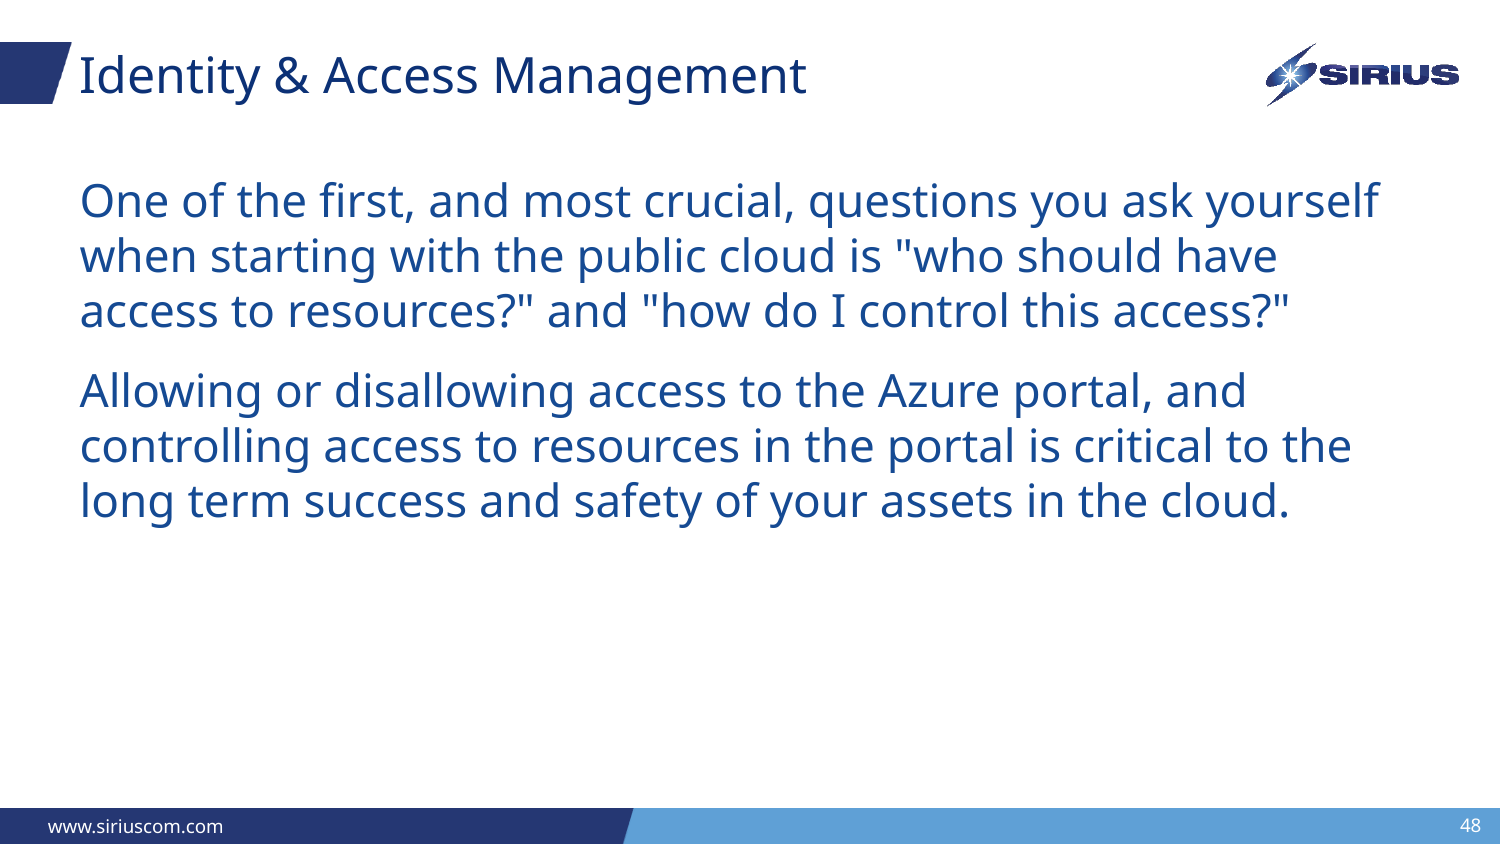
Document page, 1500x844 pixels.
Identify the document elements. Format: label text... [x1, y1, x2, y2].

list One of the first, and most crucial, questions you ask yourself when starting with the public cloud is "who should have access to resources?" and "how do I control this access?" Allowing or disallowing access to the Azure portal, and controlling access to resources in the portal is critical to the long term success and safety of your assets in the cloud. [72, 164, 1428, 760]
picture [0, 42, 72, 104]
title Identity & Access Management [72, 35, 1233, 112]
picture [1265, 42, 1459, 107]
picture [0, 808, 1500, 844]
